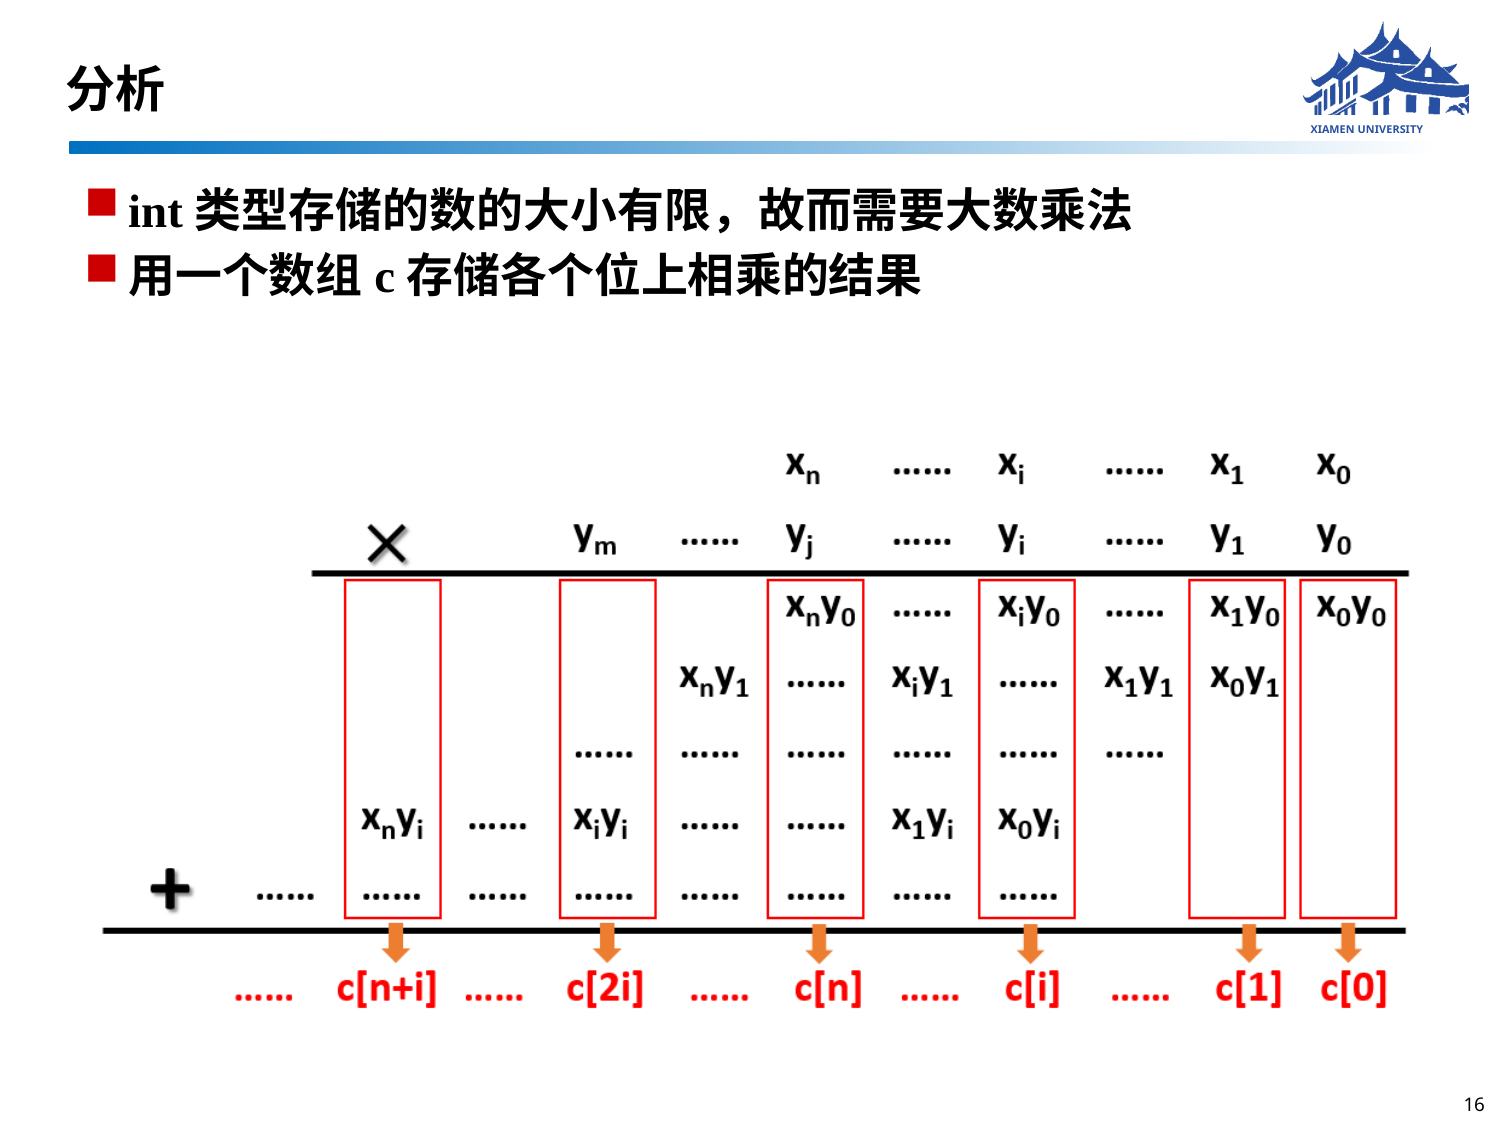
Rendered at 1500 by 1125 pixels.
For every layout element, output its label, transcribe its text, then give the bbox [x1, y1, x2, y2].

picture [1303, 21, 1469, 115]
list int类型存储的数的大小有限，故而需要大数乘法 用一个数组c存储各个位上相乘的结果 [69, 172, 1425, 465]
title 分析 [50, 29, 1425, 125]
slide_number 16 [1334, 1084, 1500, 1121]
picture [94, 438, 1418, 1018]
